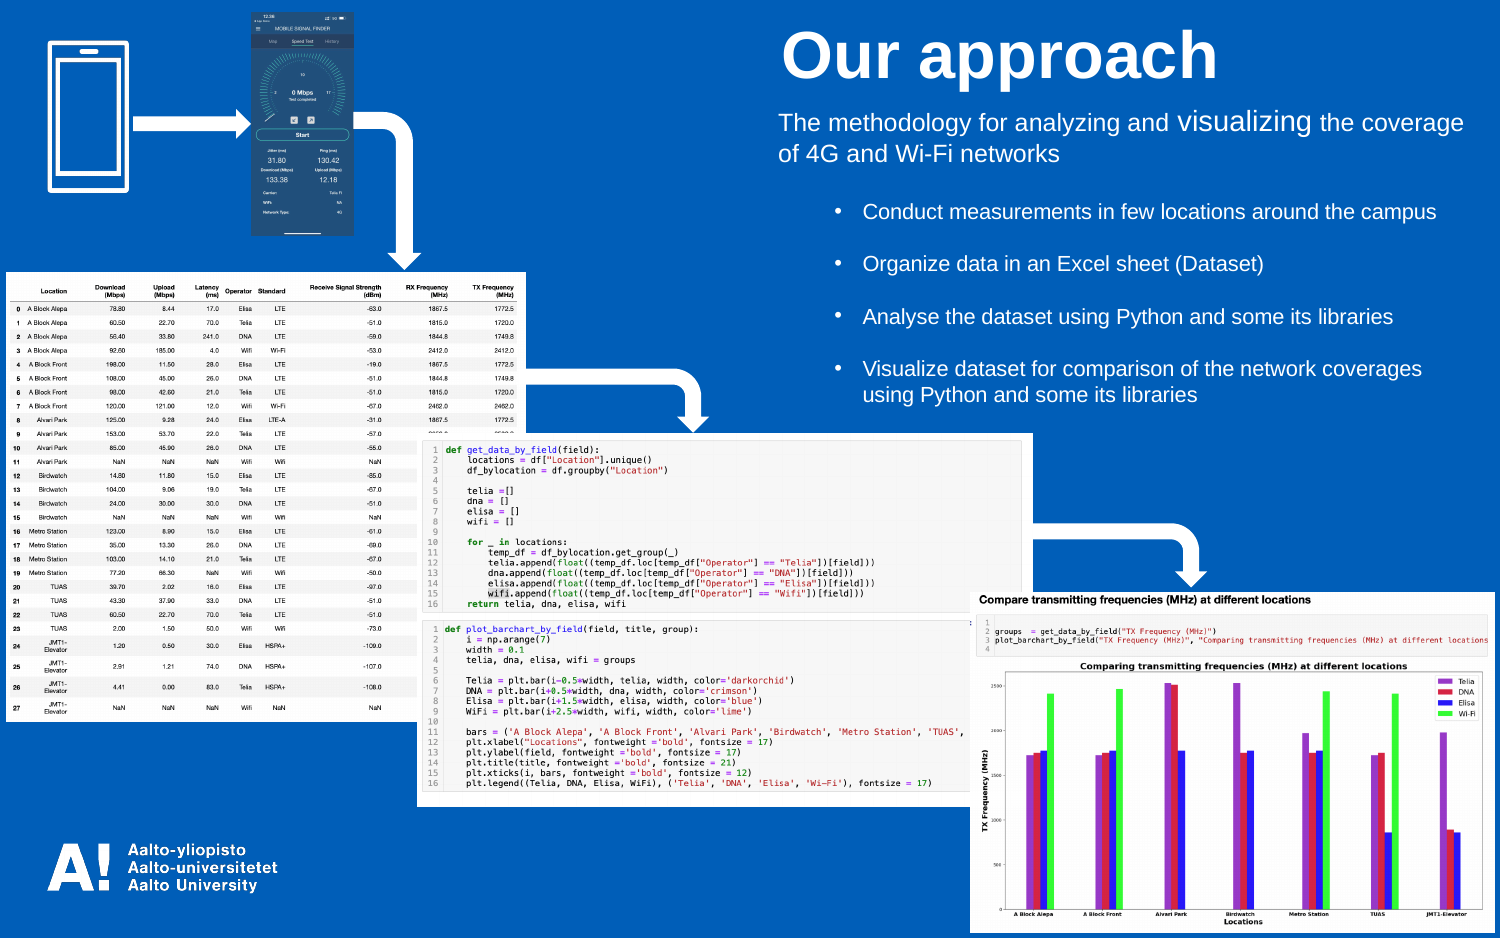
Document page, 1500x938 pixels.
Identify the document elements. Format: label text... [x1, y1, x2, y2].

picture [0, 796, 324, 938]
text_box [354, 110, 424, 272]
list Our approach [781, 12, 1233, 95]
picture [6, 272, 1495, 933]
picture [11, 34, 165, 199]
text_box [526, 367, 712, 433]
text_box [1033, 522, 1210, 589]
text_box The methodology for analyzing and visualizing the coverage of 4G and Wi-Fi networks Conduct measurements in few locations around the campus Organize data in an Excel sheet (Dataset) Analyse the dataset using Python and some its libraries Visualize dataset for comparison of the network coverages using Python and some its libraries [763, 95, 1494, 490]
picture [251, 12, 354, 236]
text_box [165, 106, 251, 142]
